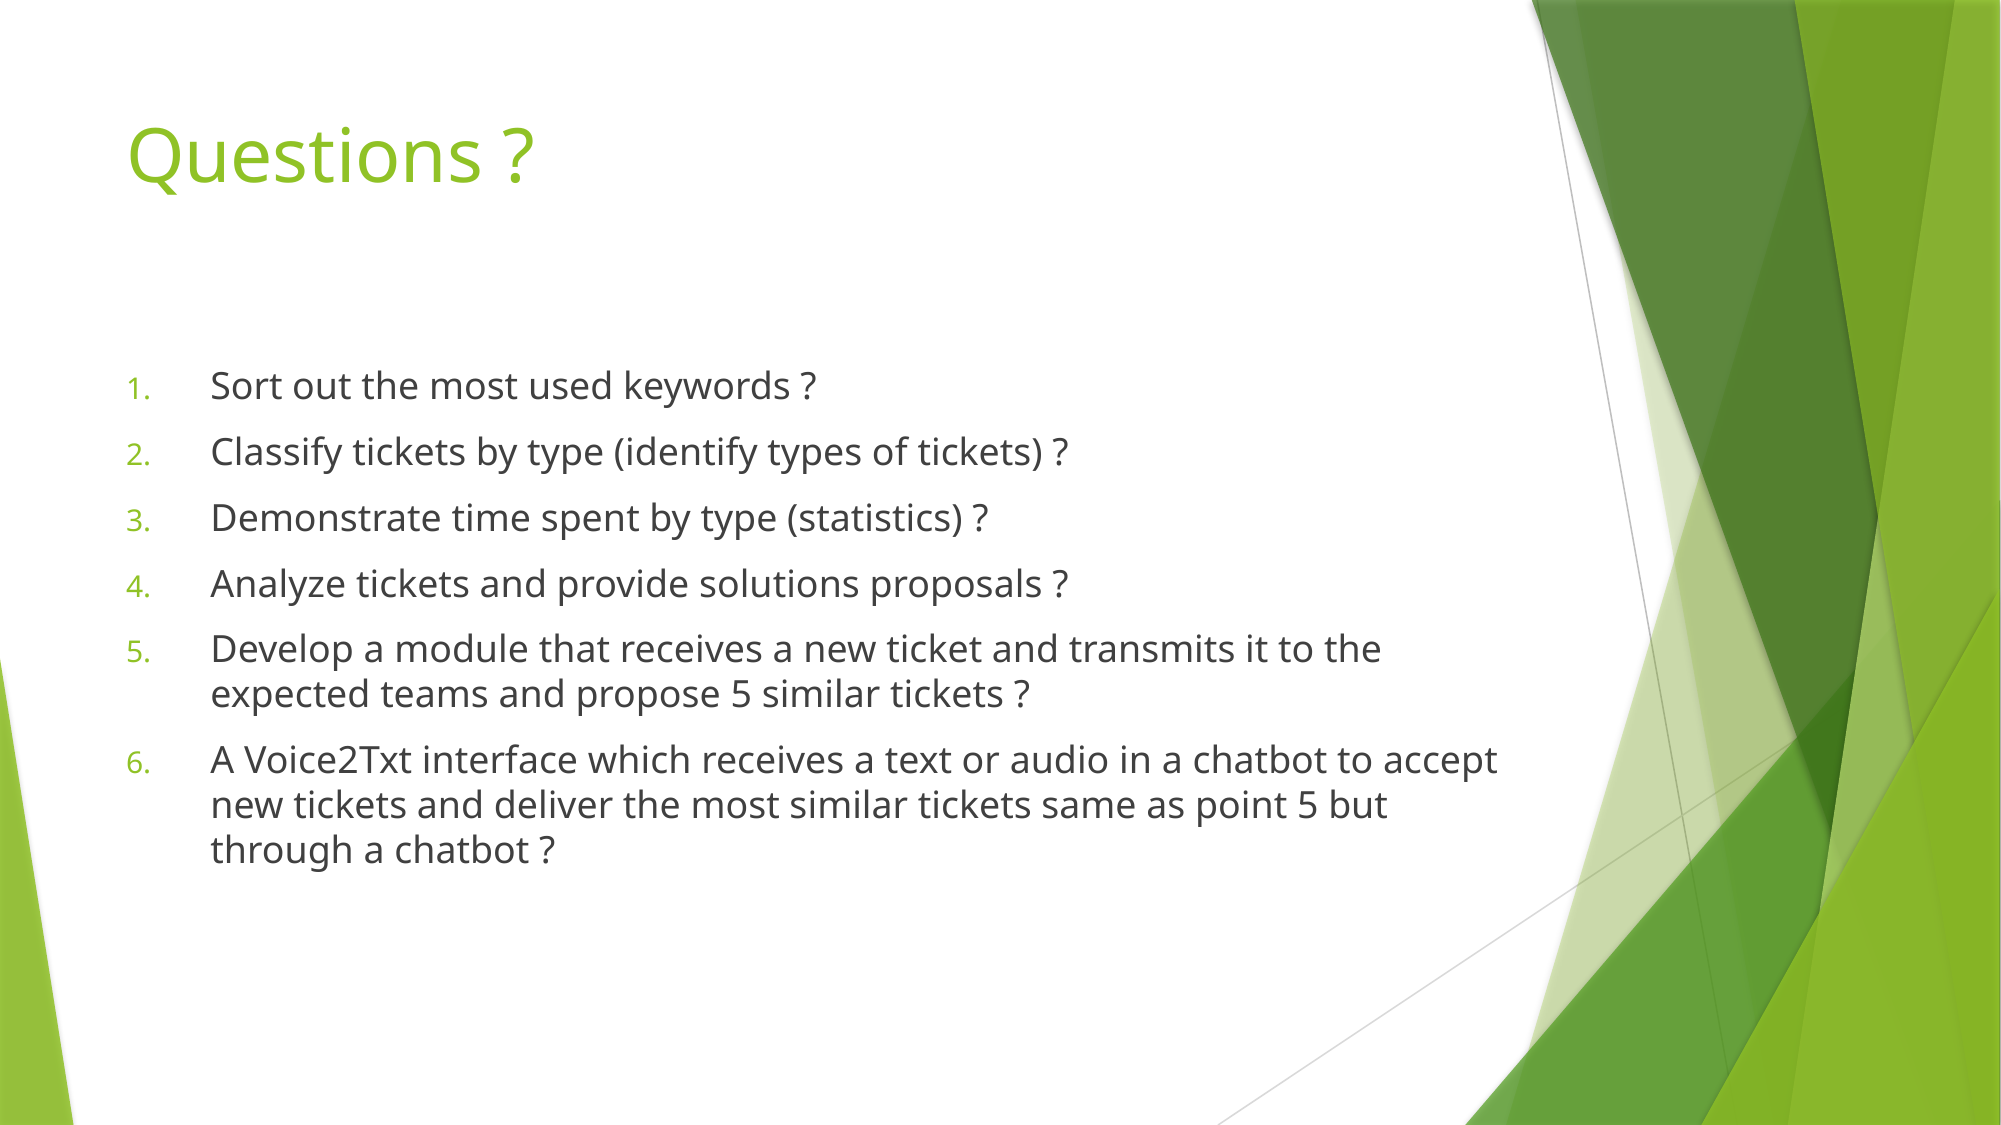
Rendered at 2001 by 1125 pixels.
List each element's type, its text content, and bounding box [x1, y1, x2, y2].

list Sort out the most used keywords ? Classify tickets by type (identify types of tickets) ? Demonstrate time spent by type (statistics) ? Analyze tickets and provide solutions proposals ? Develop a module that receives a new ticket and transmits it to the expected teams and propose 5 similar tickets ? A Voice2Txt interface which receives a text or audio in a chatbot to accept new tickets and deliver the most similar tickets same as point 5 but through a chatbot ? [111, 354, 1522, 992]
title Questions ? [111, 99, 1522, 317]
